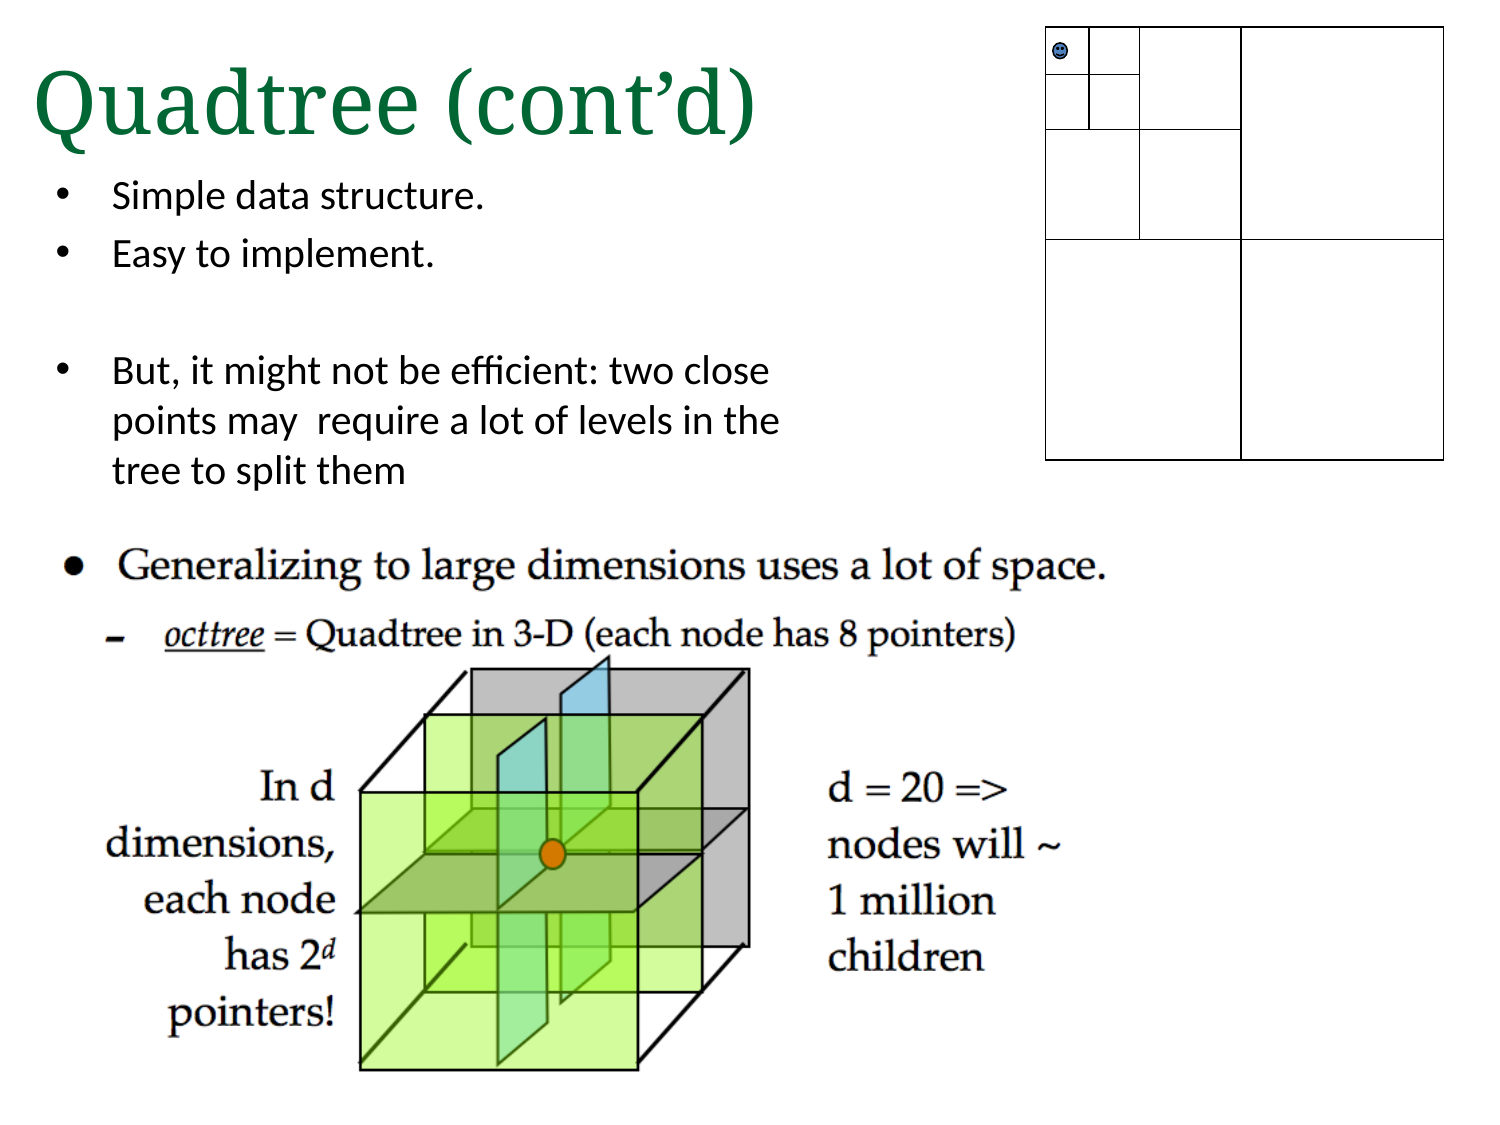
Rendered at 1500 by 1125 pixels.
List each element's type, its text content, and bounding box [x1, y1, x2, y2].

text_box Quadtree (cont’d) [17, 39, 773, 159]
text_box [1045, 26, 1444, 461]
picture [0, 523, 1197, 1089]
list Simple data structure. Easy to implement. But, it might not be efficient: two close points may require a lot of levels in the tree to split them [40, 160, 852, 521]
